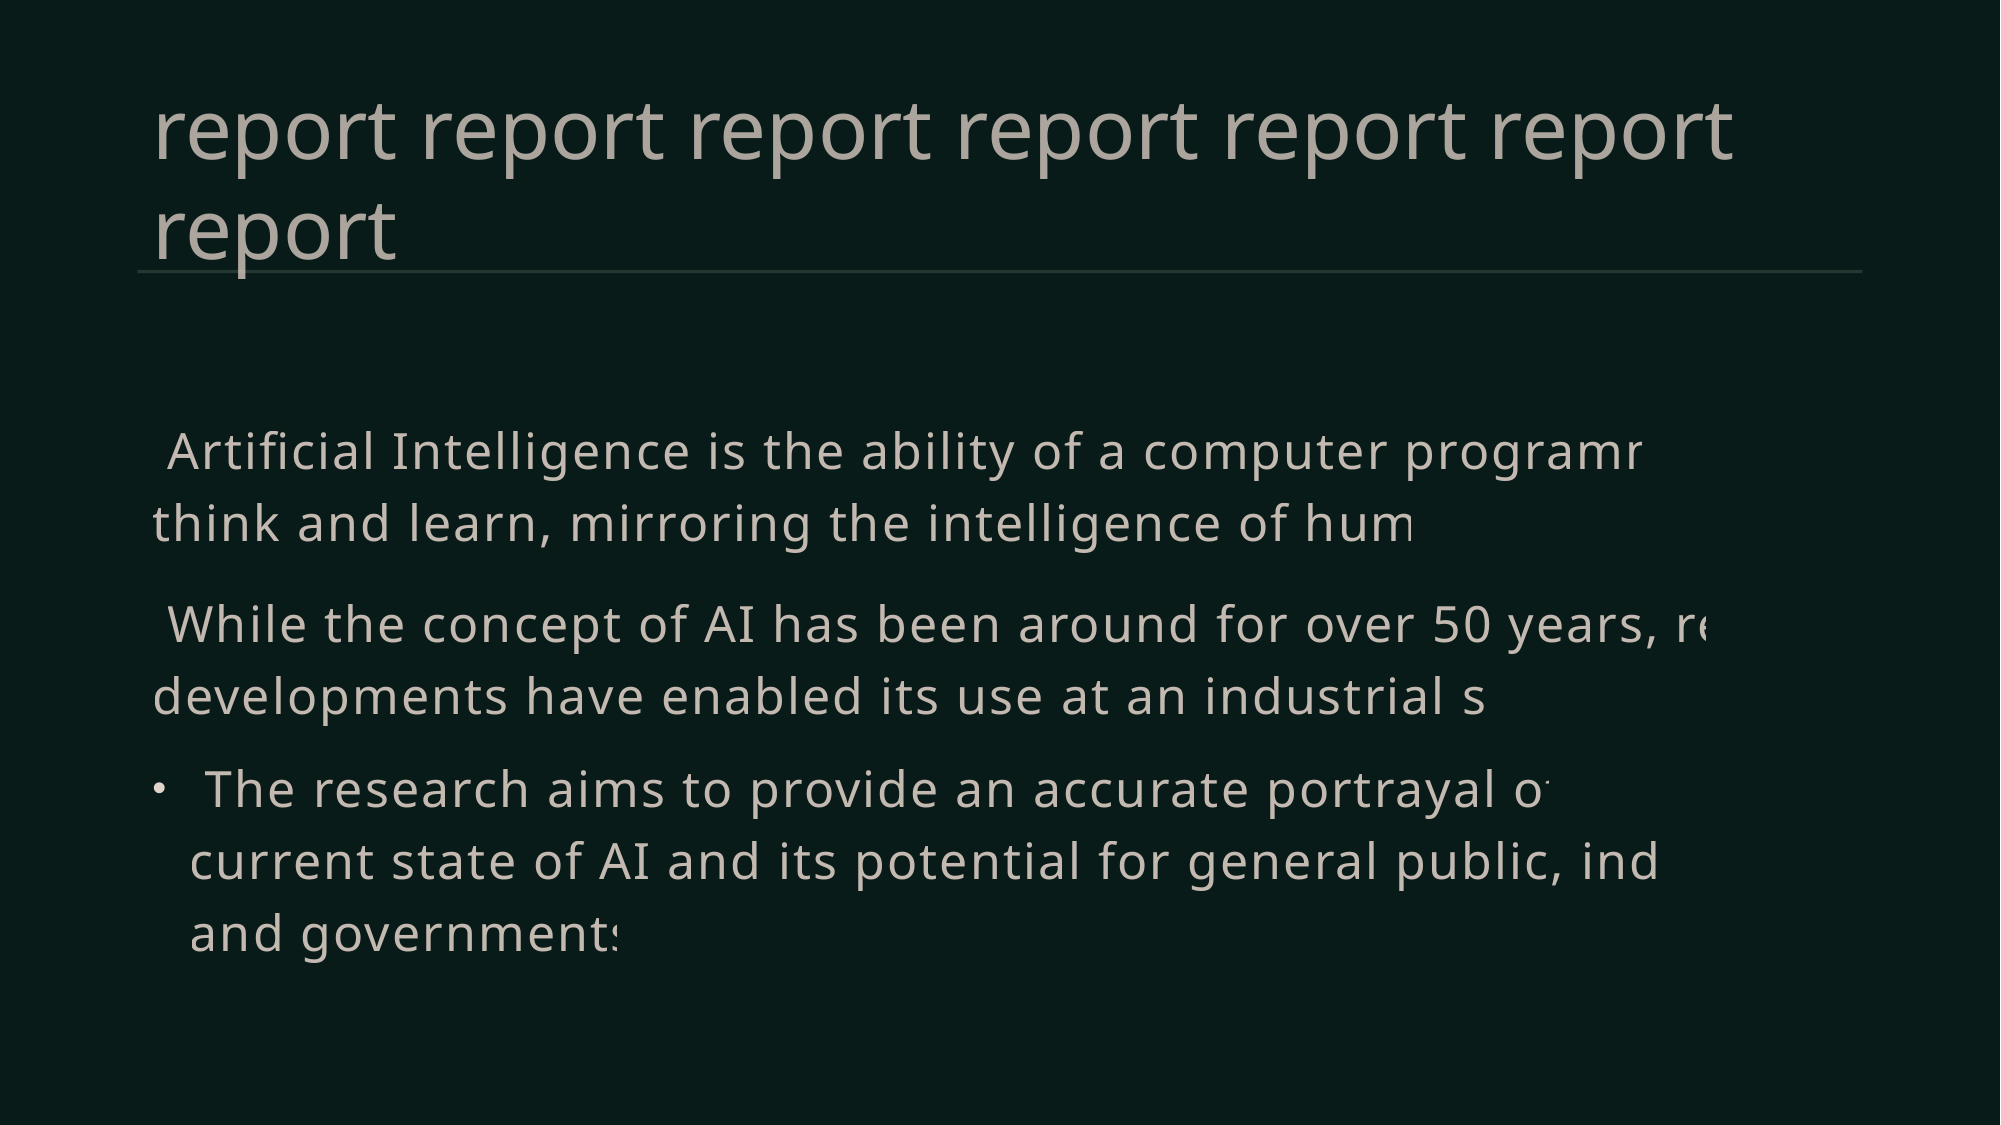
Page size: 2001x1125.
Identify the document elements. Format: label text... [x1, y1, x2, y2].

title report report report report report report report [137, 108, 1863, 244]
list Artificial Intelligence is the ability of a computer programme to think and learn, mirroring the intelligence of humans. While the concept of AI has been around for over 50 years, recent developments have enabled its use at an industrial scale. The research aims to provide an accurate portrayal of the current state of AI and its potential for general public, industry and governments. [137, 399, 1863, 982]
